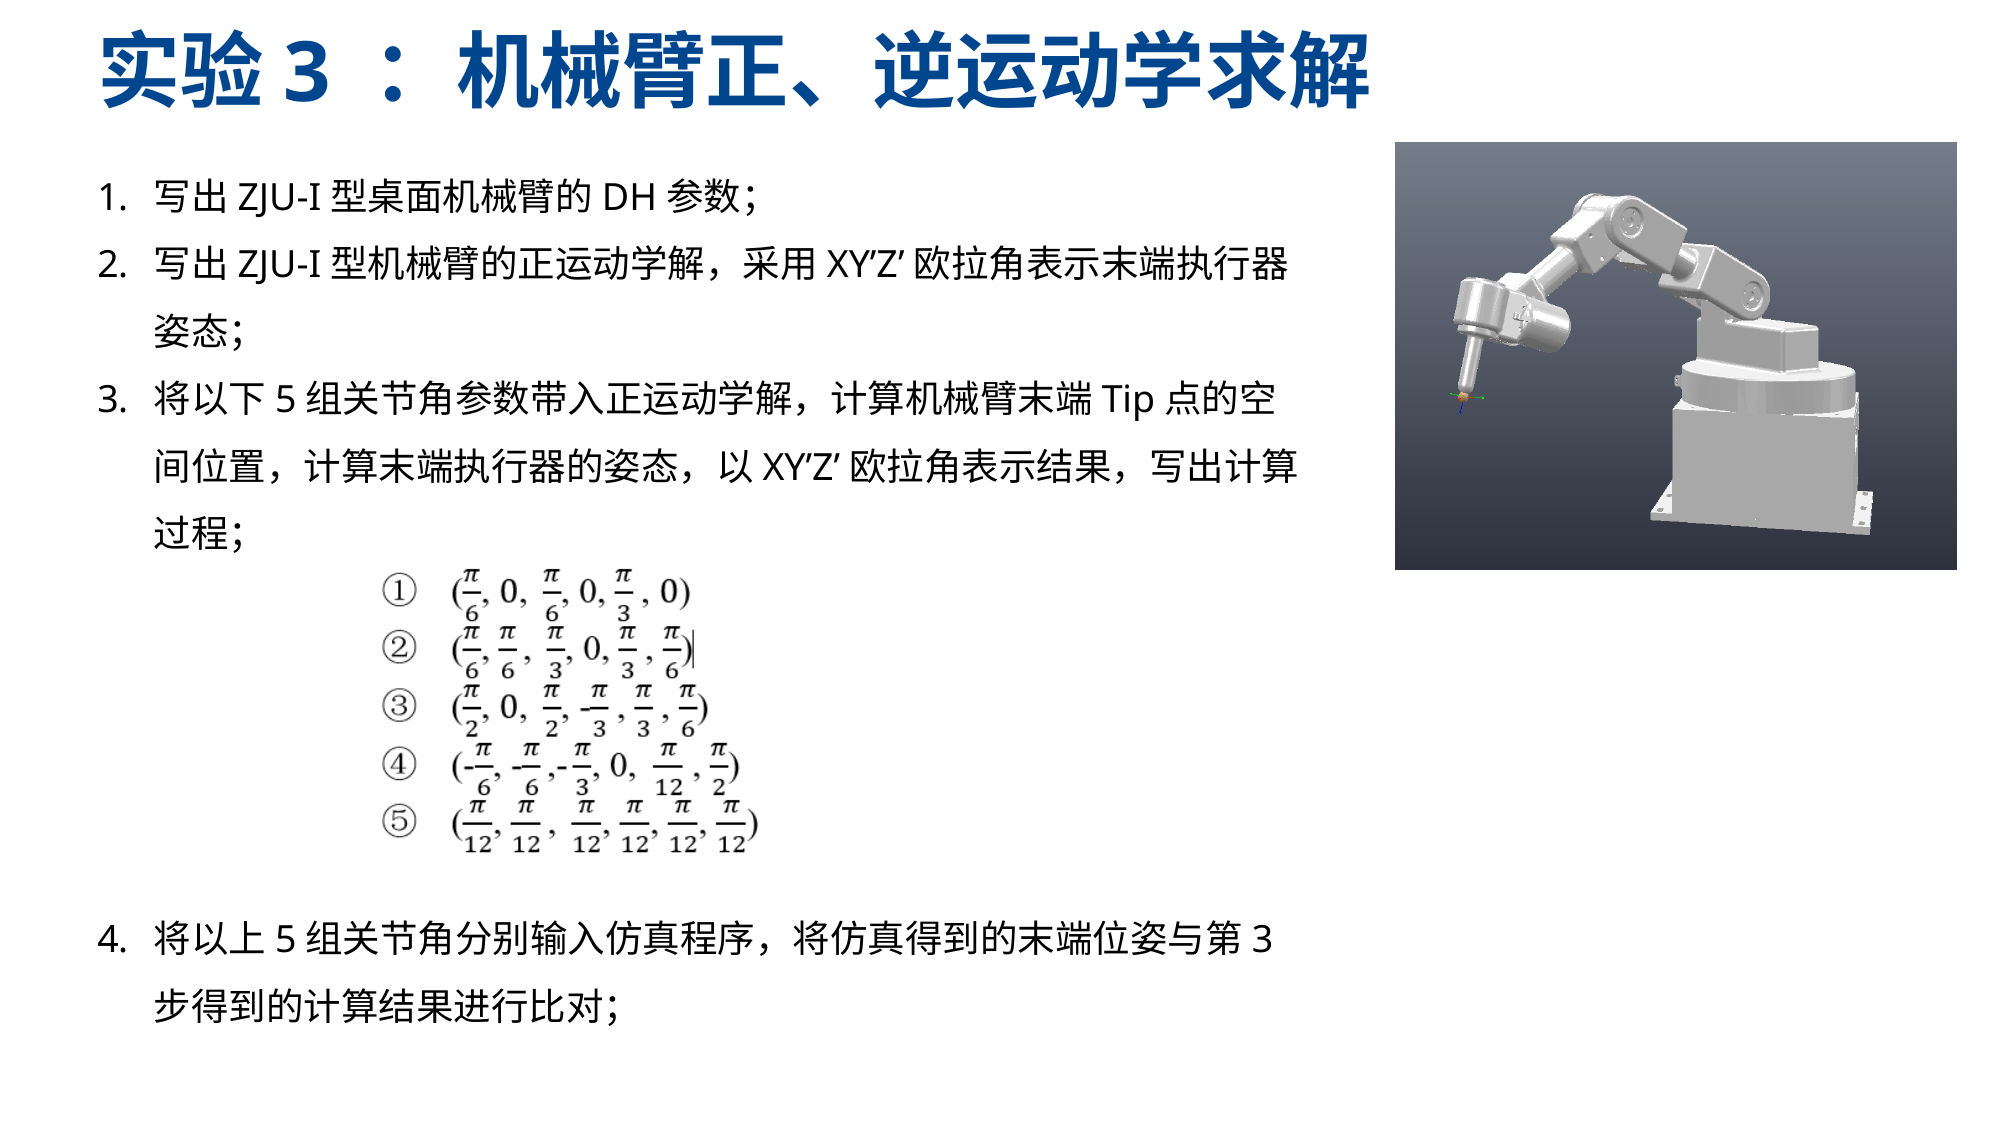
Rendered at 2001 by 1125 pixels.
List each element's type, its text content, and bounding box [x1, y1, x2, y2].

picture [364, 553, 773, 866]
picture [1395, 142, 1957, 570]
text_box 写出ZJU-I型桌面机械臂的DH参数； 写出ZJU-I型机械臂的正运动学解，采用XY’Z’欧拉角表示末端执行器姿态； 将以下5组关节角参数带入正运动学解，计算机械臂末端Tip点的空间位置，计算末端执行器的姿态，以XY’Z’欧拉角表示结果，写出计算过程； 将以上5组关节角分别输入仿真程序，将仿真得到的末端位姿与第3步得到的计算结果进行比对； [82, 143, 1315, 1081]
text_box 实验3 ：机械臂正、逆运动学求解 [82, 21, 1767, 127]
